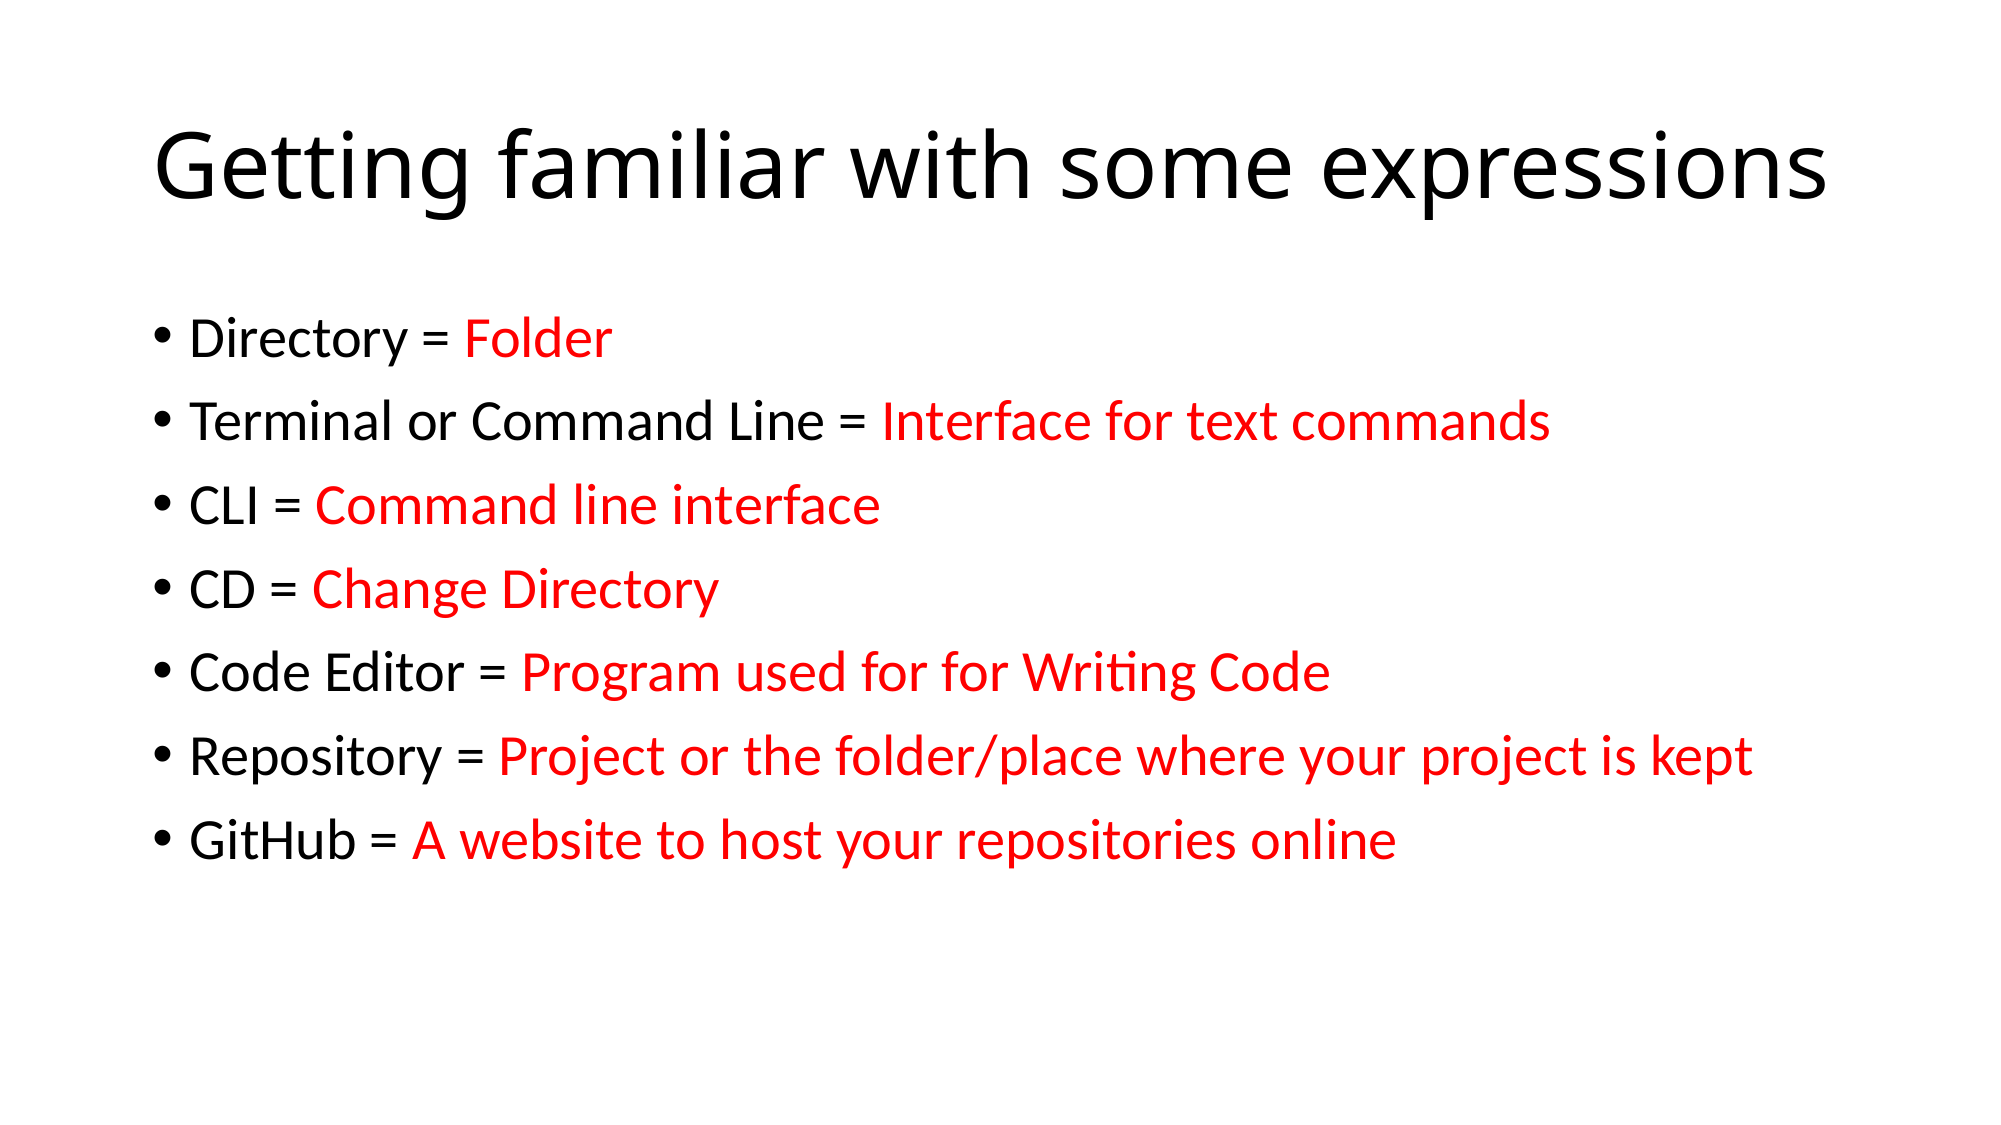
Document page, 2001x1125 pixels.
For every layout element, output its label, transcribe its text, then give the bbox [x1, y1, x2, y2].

list Directory = Folder Terminal or Command Line = Interface for text commands CLI = Command line interface CD = Change Directory Code Editor = Program used for for Writing Code Repository = Project or the folder/place where your project is kept GitHub = A website to host your repositories online [137, 299, 1863, 1014]
title Getting familiar with some expressions [137, 59, 1863, 278]
